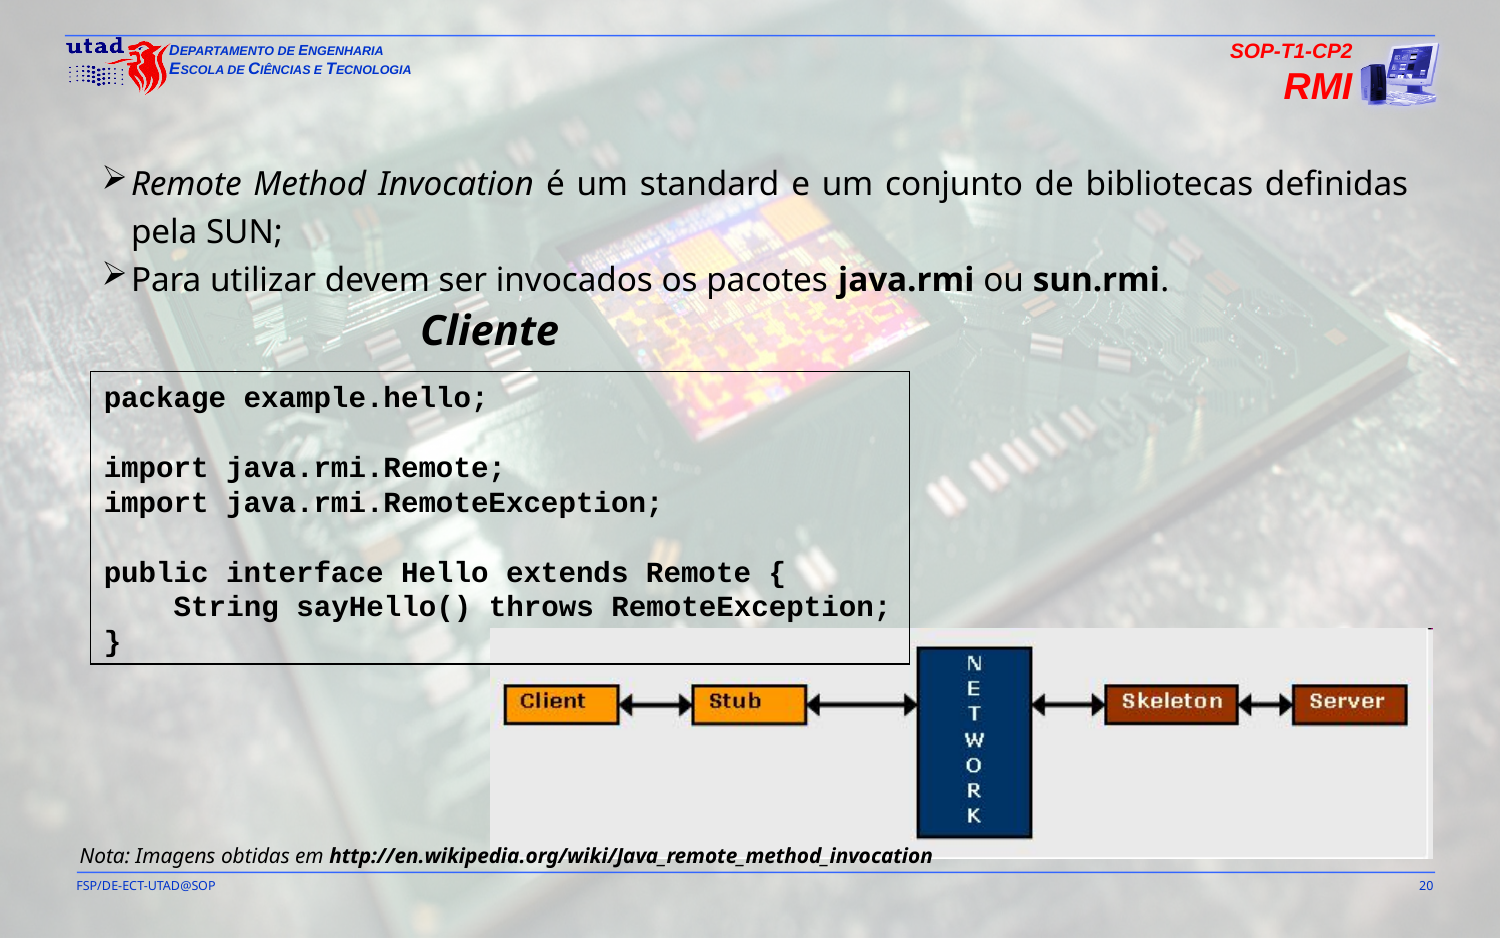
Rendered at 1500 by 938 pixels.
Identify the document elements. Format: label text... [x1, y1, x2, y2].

picture [64, 35, 172, 97]
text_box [90, 291, 910, 666]
picture [489, 628, 1433, 859]
text_box Remote Method Invocation é um standard e um conjunto de bibliotecas definidas pela SUN; Para utilizar devem ser invocados os pacotes java.rmi ou sun.rmi. [88, 147, 1424, 305]
picture [1352, 33, 1447, 115]
title SOP-T1-CP2 RMI [493, 31, 1365, 103]
text_box Nota: Imagens obtidas em http://en.wikipedia.org/wiki/Java_remote_method_invocation [64, 834, 1424, 875]
